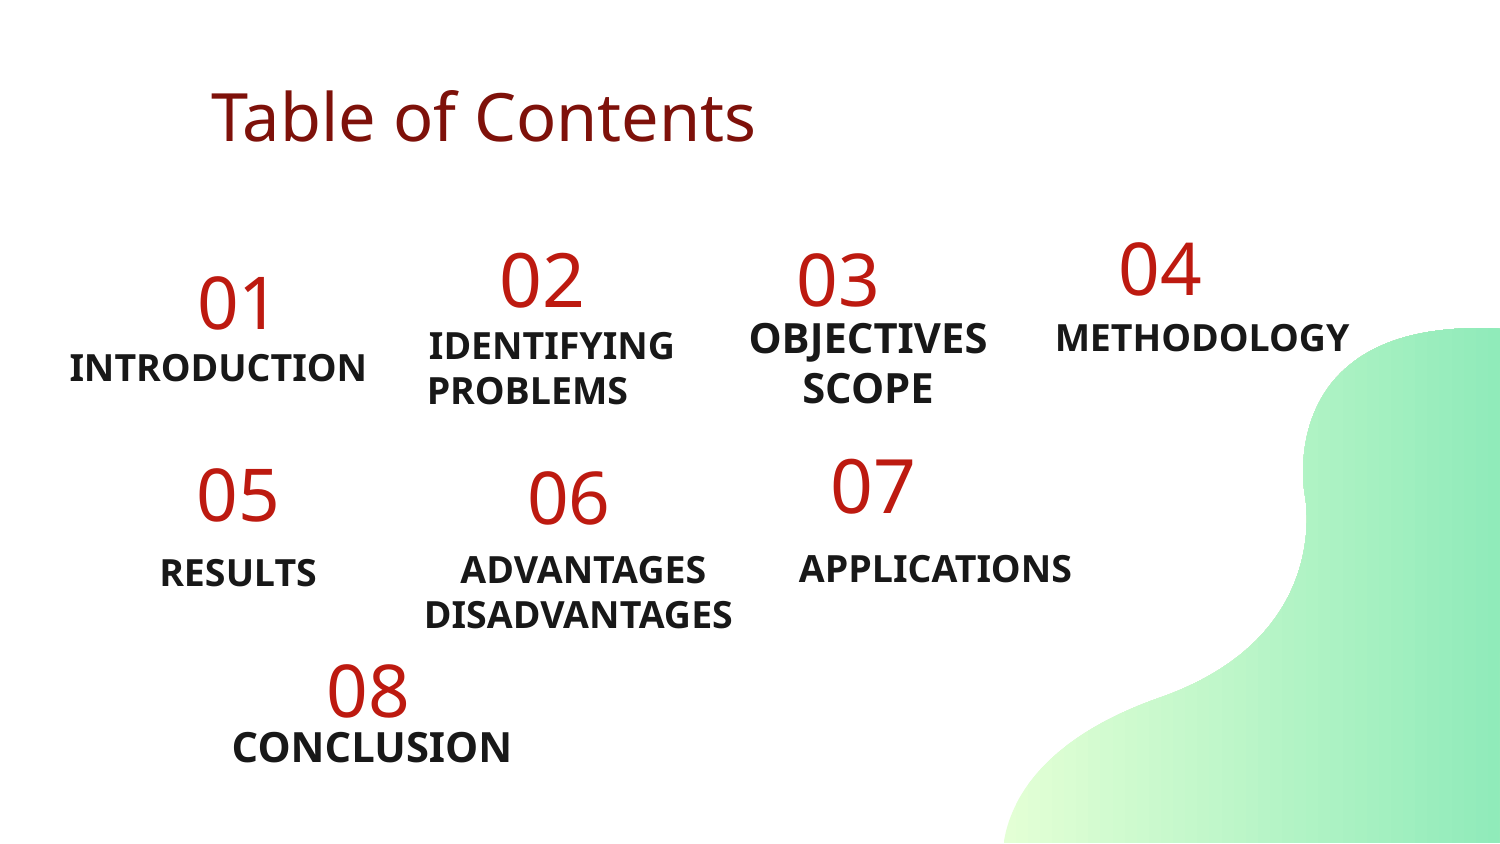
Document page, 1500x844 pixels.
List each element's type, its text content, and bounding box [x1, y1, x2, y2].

title Table of Contents [692, 62, 857, 167]
subtitle CONCLUSION [194, 705, 550, 779]
subtitle ADVANTAGES DISADVANTAGES [382, 531, 627, 605]
title 01 [118, 241, 361, 328]
subtitle OBJECTIVES SCOPE [692, 297, 1152, 386]
text_box APPLICATIONS [784, 377, 1152, 598]
subtitle RESULTS [100, 533, 377, 593]
text_box 08 [230, 629, 506, 705]
text_box 07 [627, 396, 1119, 627]
text_box 02 IDENTIFYING PROBLEMS [412, 44, 692, 465]
subtitle METHODOLOGY [1152, 298, 1427, 362]
subtitle INTRODUCTION [17, 328, 412, 412]
title 04 [959, 207, 1363, 298]
title 03 [692, 218, 990, 297]
title 06 [431, 465, 627, 503]
title Table of Contents [112, 62, 412, 167]
title 05 [100, 433, 377, 500]
